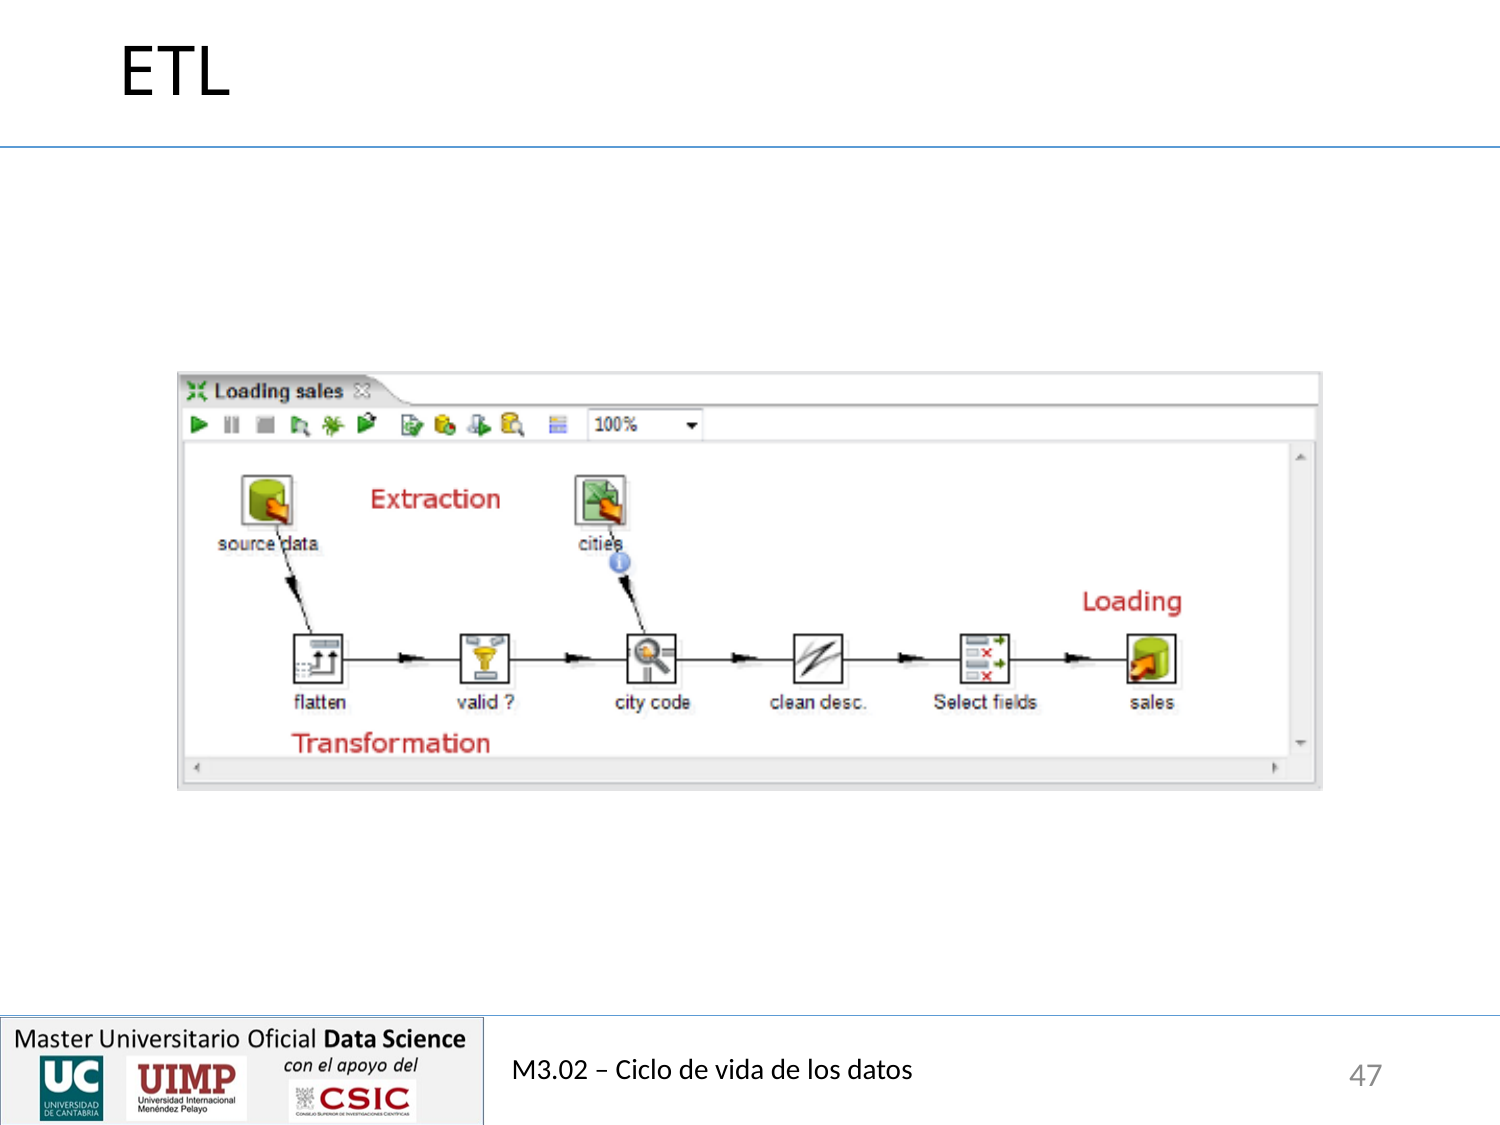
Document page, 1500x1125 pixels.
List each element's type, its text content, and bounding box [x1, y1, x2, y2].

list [177, 371, 1323, 791]
slide_number 47 [1305, 1042, 1398, 1103]
picture [0, 1017, 488, 1125]
title ETL [103, 7, 1398, 140]
footer M3.02 – Ciclo de vida de los datos [496, 1042, 1257, 1125]
